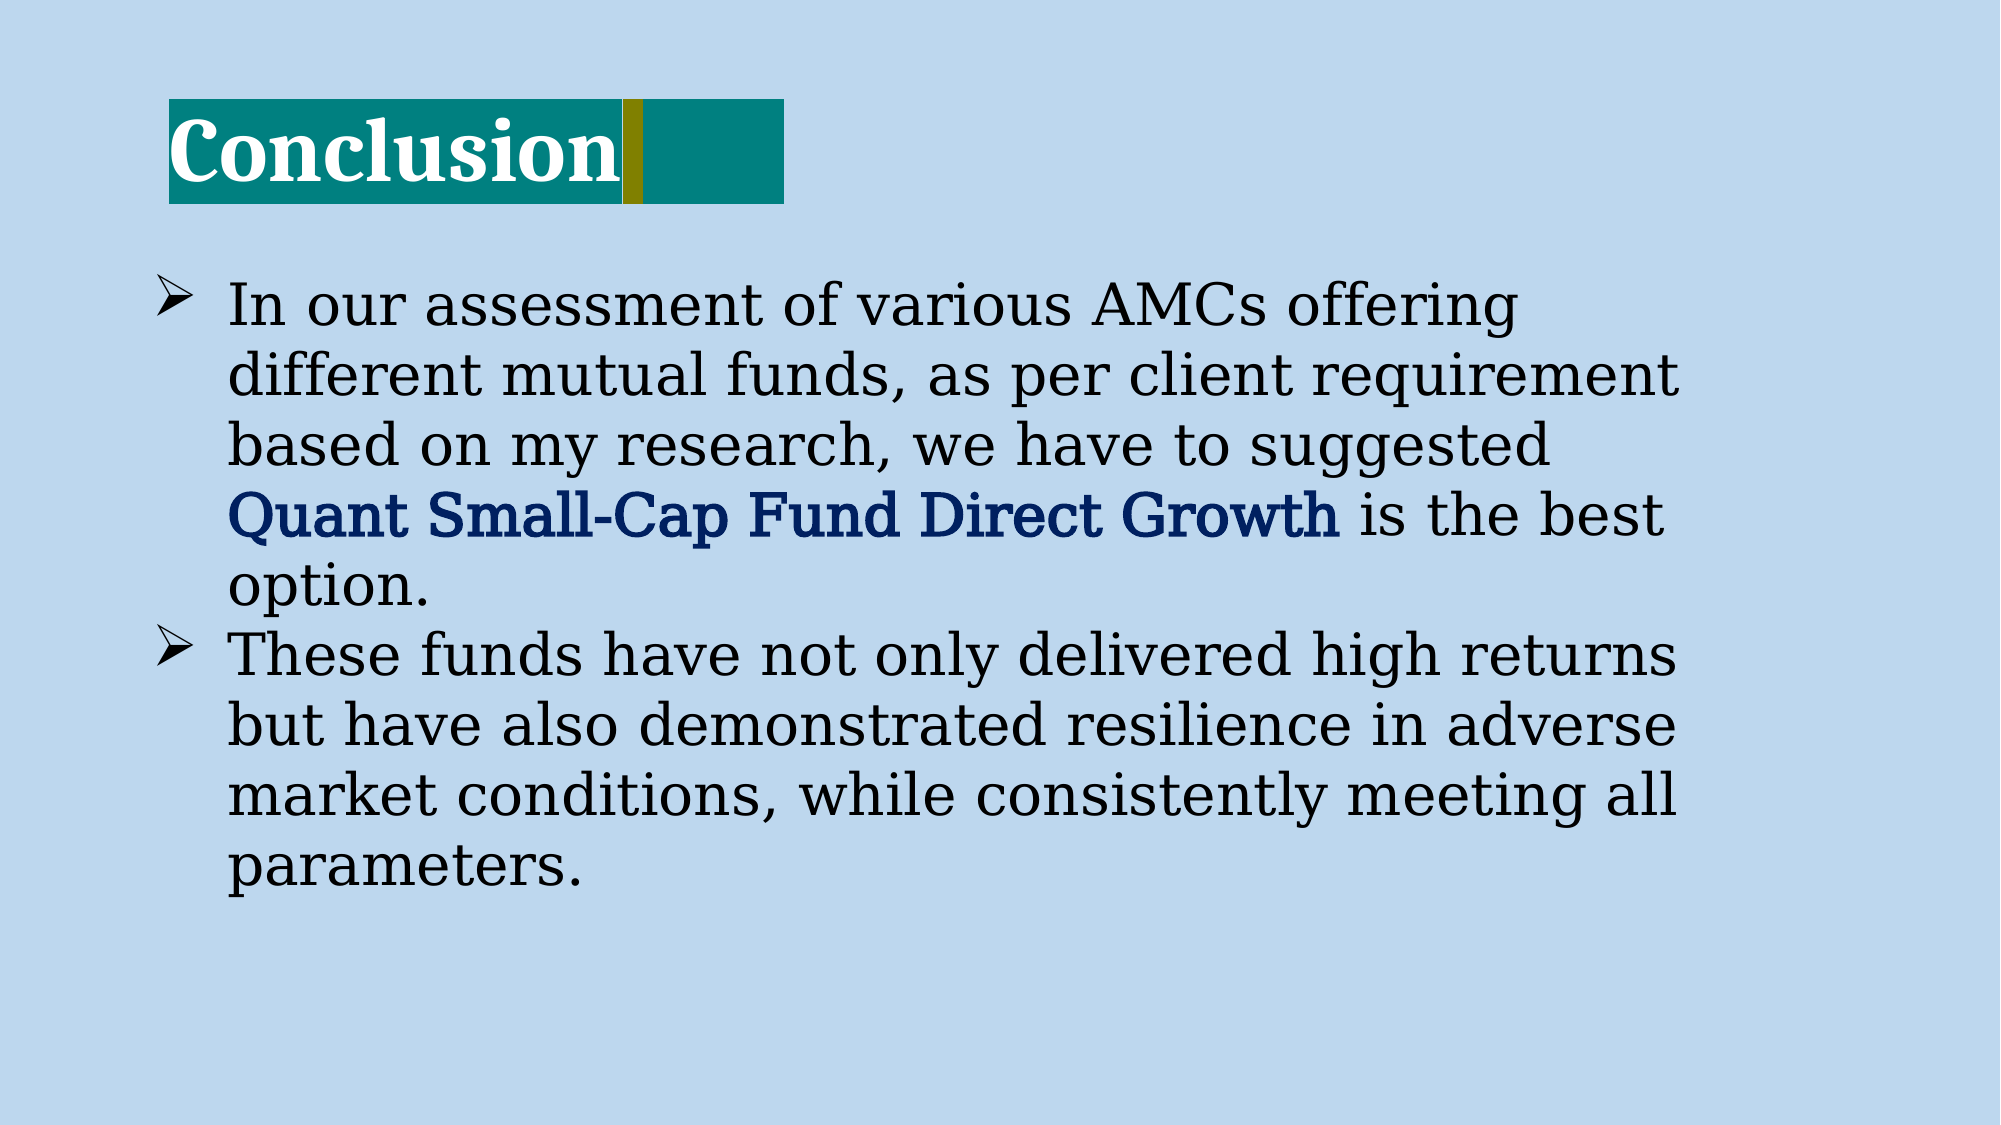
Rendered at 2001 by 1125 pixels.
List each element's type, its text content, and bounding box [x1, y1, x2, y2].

title Conclusion [154, 43, 1880, 260]
text_box In our assessment of various AMCs offering different mutual funds, as per client requirement based on my research, we have to suggested Quant Small-Cap Fund Direct Growth is the best option. These funds have not only delivered high returns but have also demonstrated resilience in adverse market conditions, while consistently meeting all parameters. [137, 260, 1745, 905]
